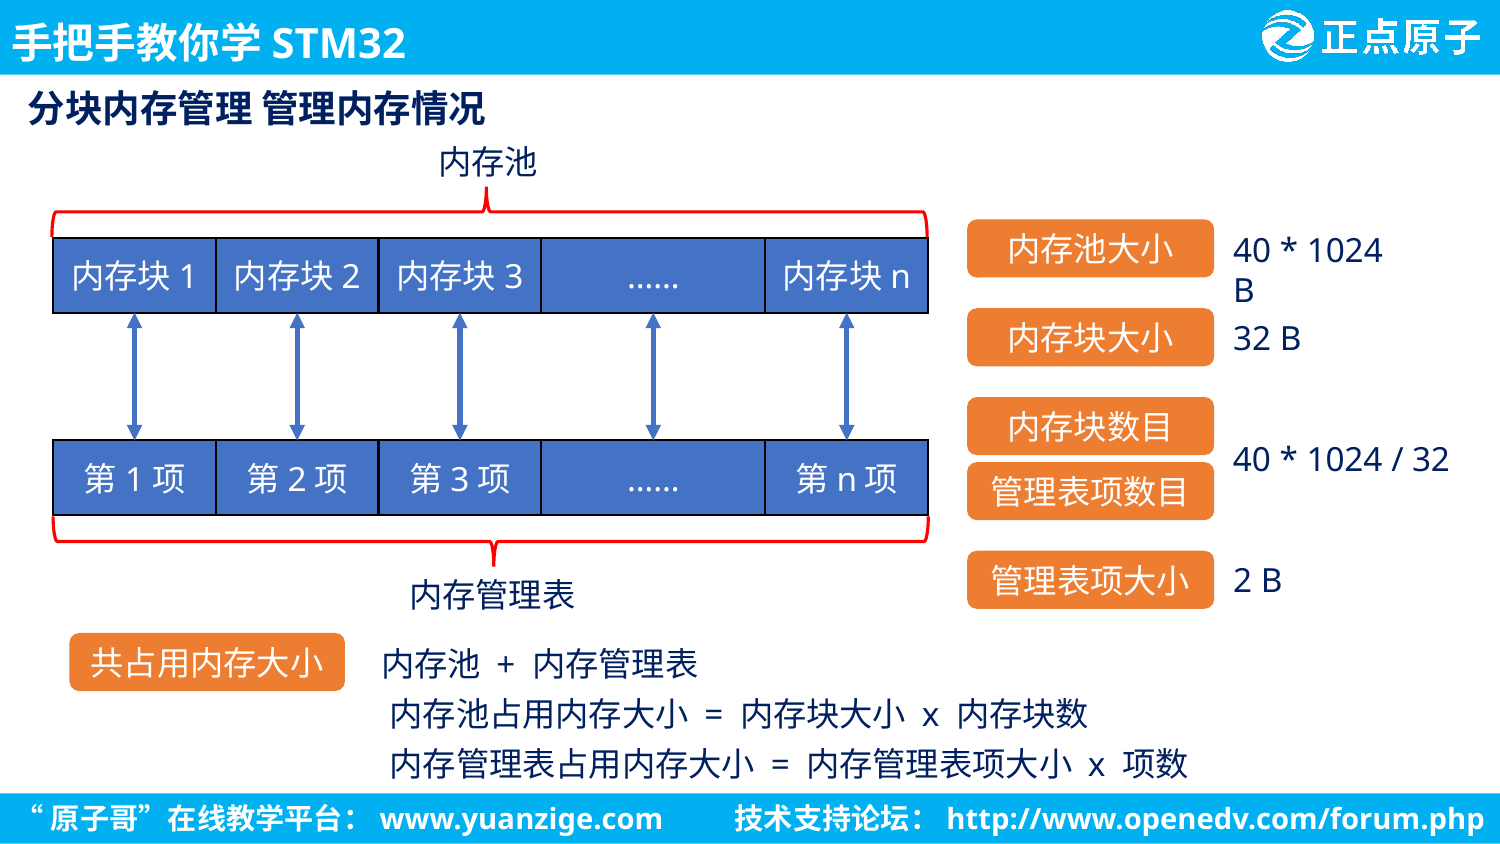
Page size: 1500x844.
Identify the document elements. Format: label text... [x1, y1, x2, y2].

picture [1446, 21, 1479, 54]
text_box 内存管理表占用内存大小 = 内存管理表项大小 x 项数 [382, 739, 1244, 788]
text_box 手把手教你学STM32 [0, 0, 967, 75]
text_box 内存块n [766, 237, 929, 314]
text_box 内存块大小 [966, 307, 1216, 368]
picture [1273, 11, 1314, 45]
text_box 第1项 [52, 439, 215, 516]
text_box 内存块2 [215, 237, 377, 314]
text_box 内存管理表 [380, 570, 605, 619]
text_box 内存池 + 内存管理表 [344, 639, 735, 687]
text_box …… [540, 237, 766, 314]
text_box 40 * 1024 / 32 [1225, 434, 1491, 483]
picture [1391, 46, 1397, 53]
text_box 内存块1 [52, 237, 215, 314]
text_box 2 B [1225, 555, 1417, 603]
text_box [52, 516, 929, 567]
text_box 第2项 [215, 439, 377, 516]
picture [1276, 45, 1301, 53]
text_box …… [540, 439, 766, 516]
text_box 技术支持论坛：http://www.openedv.com/forum.php [560, 793, 1500, 843]
text_box 内存块3 [377, 237, 540, 314]
text_box 32 B [1225, 314, 1417, 361]
text_box 内存块数目 [966, 395, 1216, 457]
text_box 管理表项大小 [966, 549, 1216, 610]
text_box 第3项 [377, 439, 540, 516]
picture [1323, 21, 1357, 53]
text_box 分块内存管理 管理内存情况 [19, 81, 590, 134]
text_box [0, 0, 1500, 76]
text_box 内存池占用内存大小 = 内存块大小 x 内存块数 [382, 689, 1123, 737]
picture [1412, 45, 1418, 52]
picture [1405, 21, 1438, 54]
text_box [51, 186, 928, 237]
text_box 40 * 1024 B [1225, 225, 1417, 314]
text_box “原子哥”在线教学平台：www.yuanzige.com [0, 793, 560, 843]
text_box 第n项 [766, 439, 929, 516]
picture [1368, 19, 1396, 42]
text_box 内存池 [422, 137, 554, 186]
picture [1263, 27, 1301, 61]
text_box 共占用内存大小 [68, 631, 345, 693]
text_box 管理表项数目 [966, 461, 1216, 522]
text_box 内存池大小 [966, 218, 1216, 279]
picture [1431, 45, 1438, 51]
